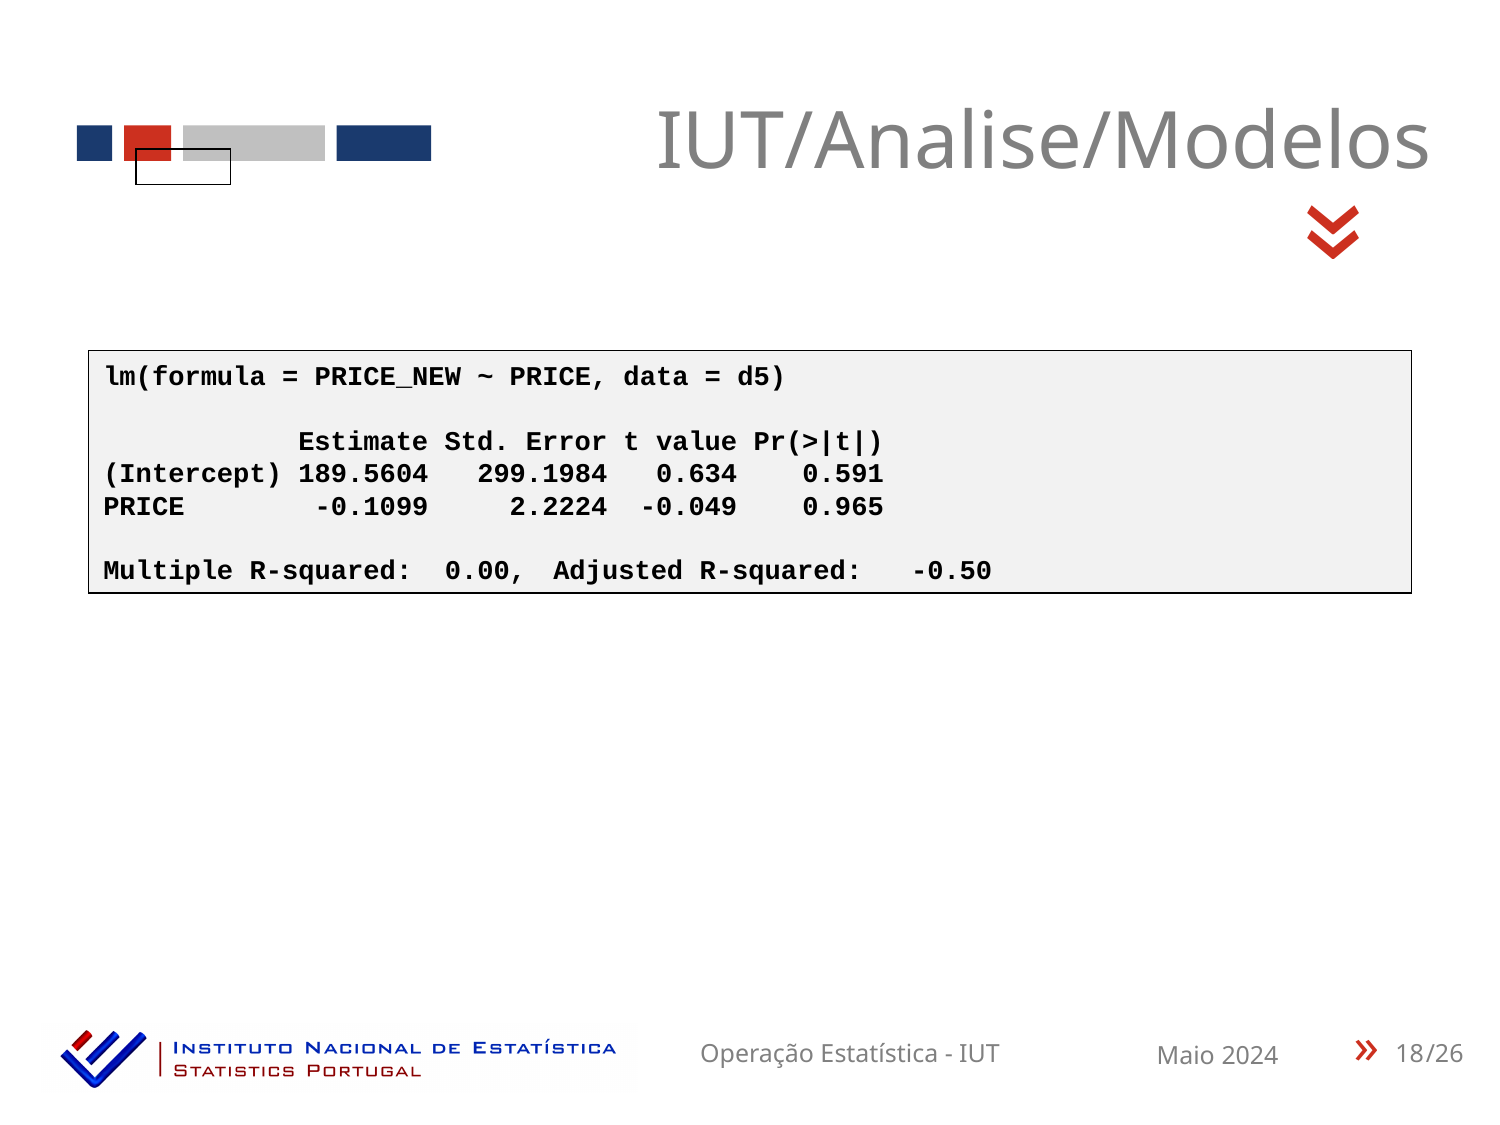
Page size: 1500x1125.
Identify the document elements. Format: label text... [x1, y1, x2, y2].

text_box IUT/Analise/Modelos [454, 66, 1447, 207]
text_box « [1234, 207, 1400, 280]
text_box lm(formula = PRICE_NEW ~ PRICE, data = d5) Estimate Std. Error t value Pr(>|t|) (Intercept) 189.5604 299.1984 0.634 0.591 PRICE -0.1099 2.2224 -0.049 0.965 Multiple R-squared: 0.00, Adjusted R-squared: -0.50 [88, 350, 1412, 593]
text_box 18 [1380, 1029, 1447, 1075]
picture [41, 1023, 638, 1093]
